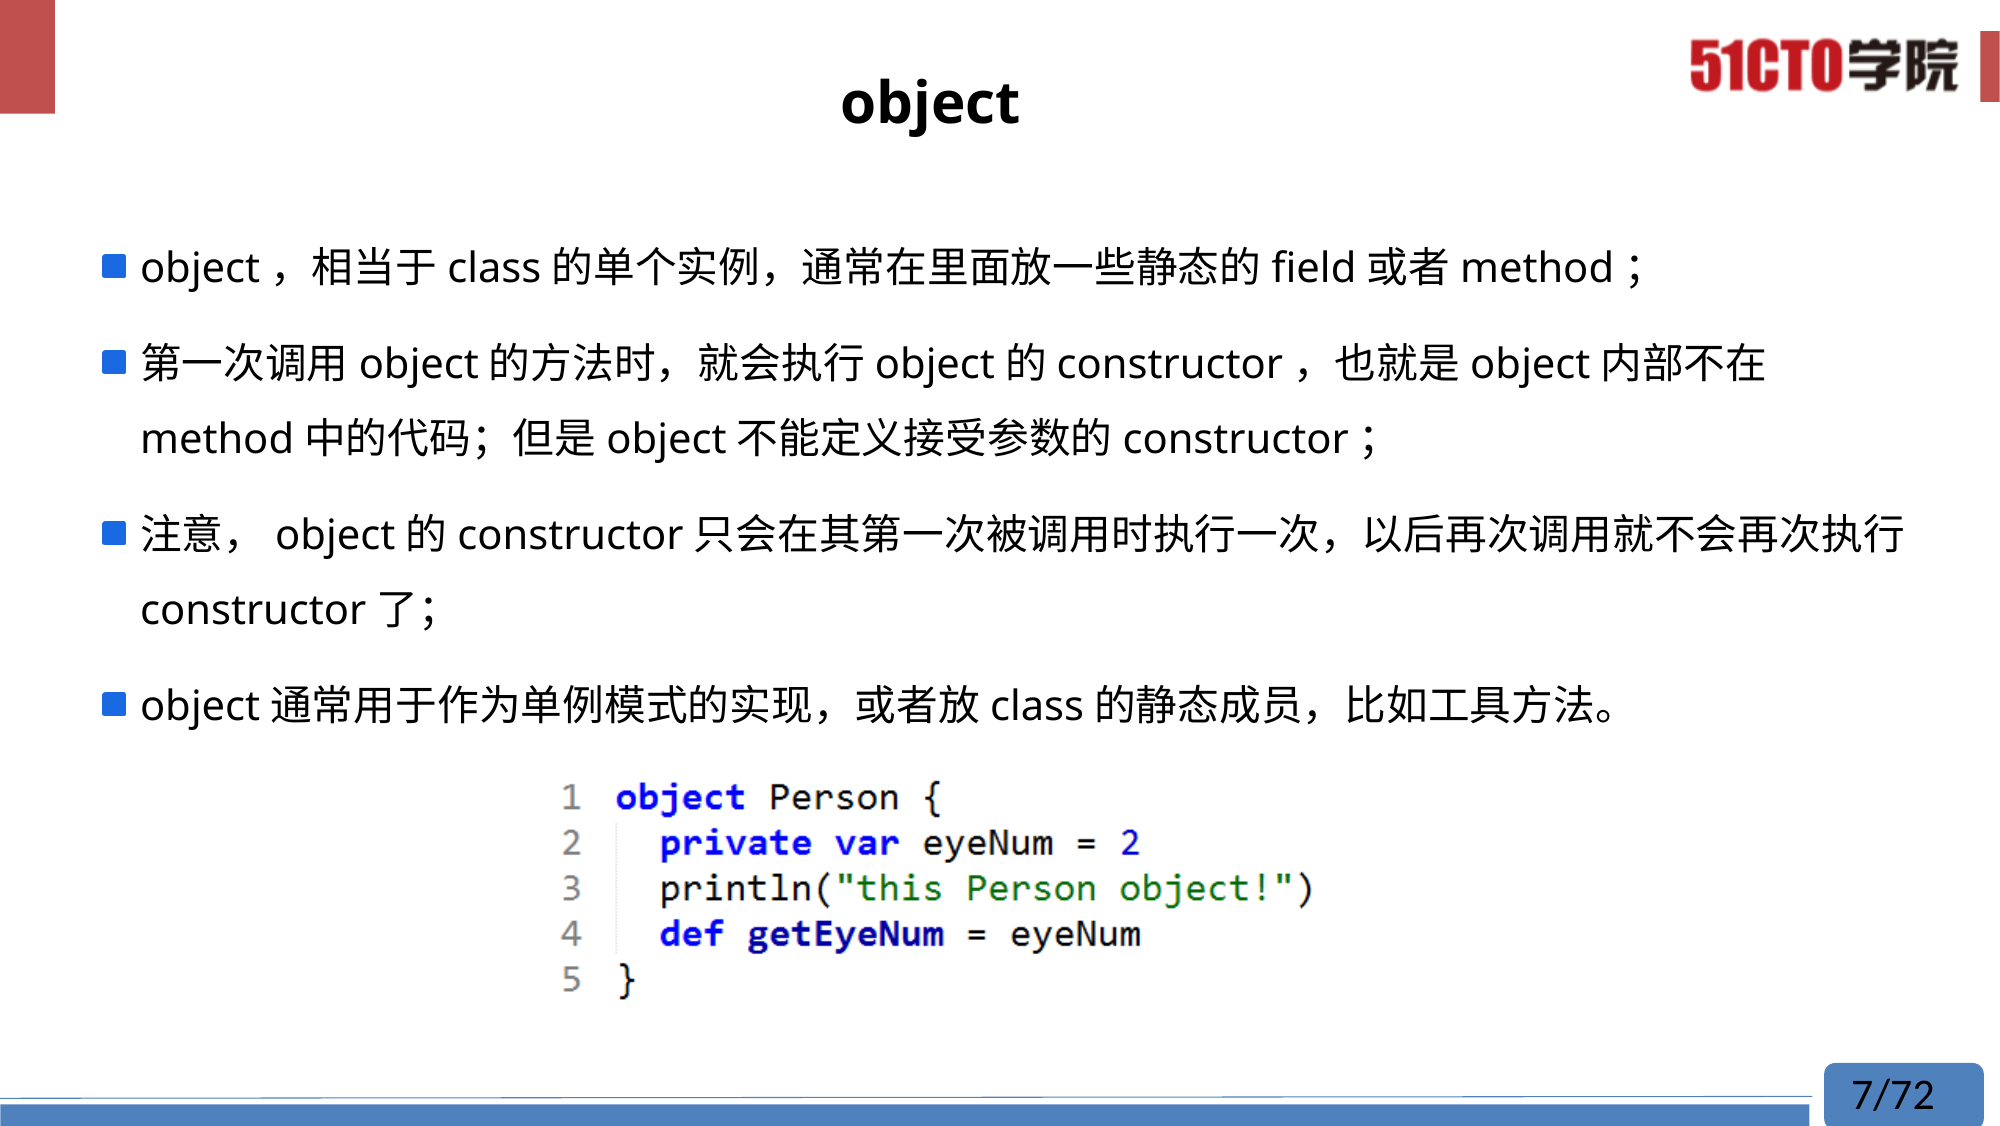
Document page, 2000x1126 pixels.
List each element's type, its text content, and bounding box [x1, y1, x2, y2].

picture [1685, 31, 1964, 99]
title object [255, 42, 1606, 167]
picture [102, 350, 126, 374]
list object，相当于class的单个实例，通常在里面放一些静态的field或者method； 第一次调用object的方法时，就会执行object的constructor，也就是object内部不在method中的代码；但是object不能定义接受参数的constructor； 注意，object的constructor只会在其第一次被调用时执行一次，以后再次调用就不会再次执行constructor了； object通常用于作为单例模式的实现，或者放class的静态成员，比如工具方法。 [87, 208, 1922, 1028]
picture [539, 775, 1323, 1009]
picture [102, 521, 126, 545]
picture [102, 254, 126, 278]
picture [102, 692, 126, 716]
